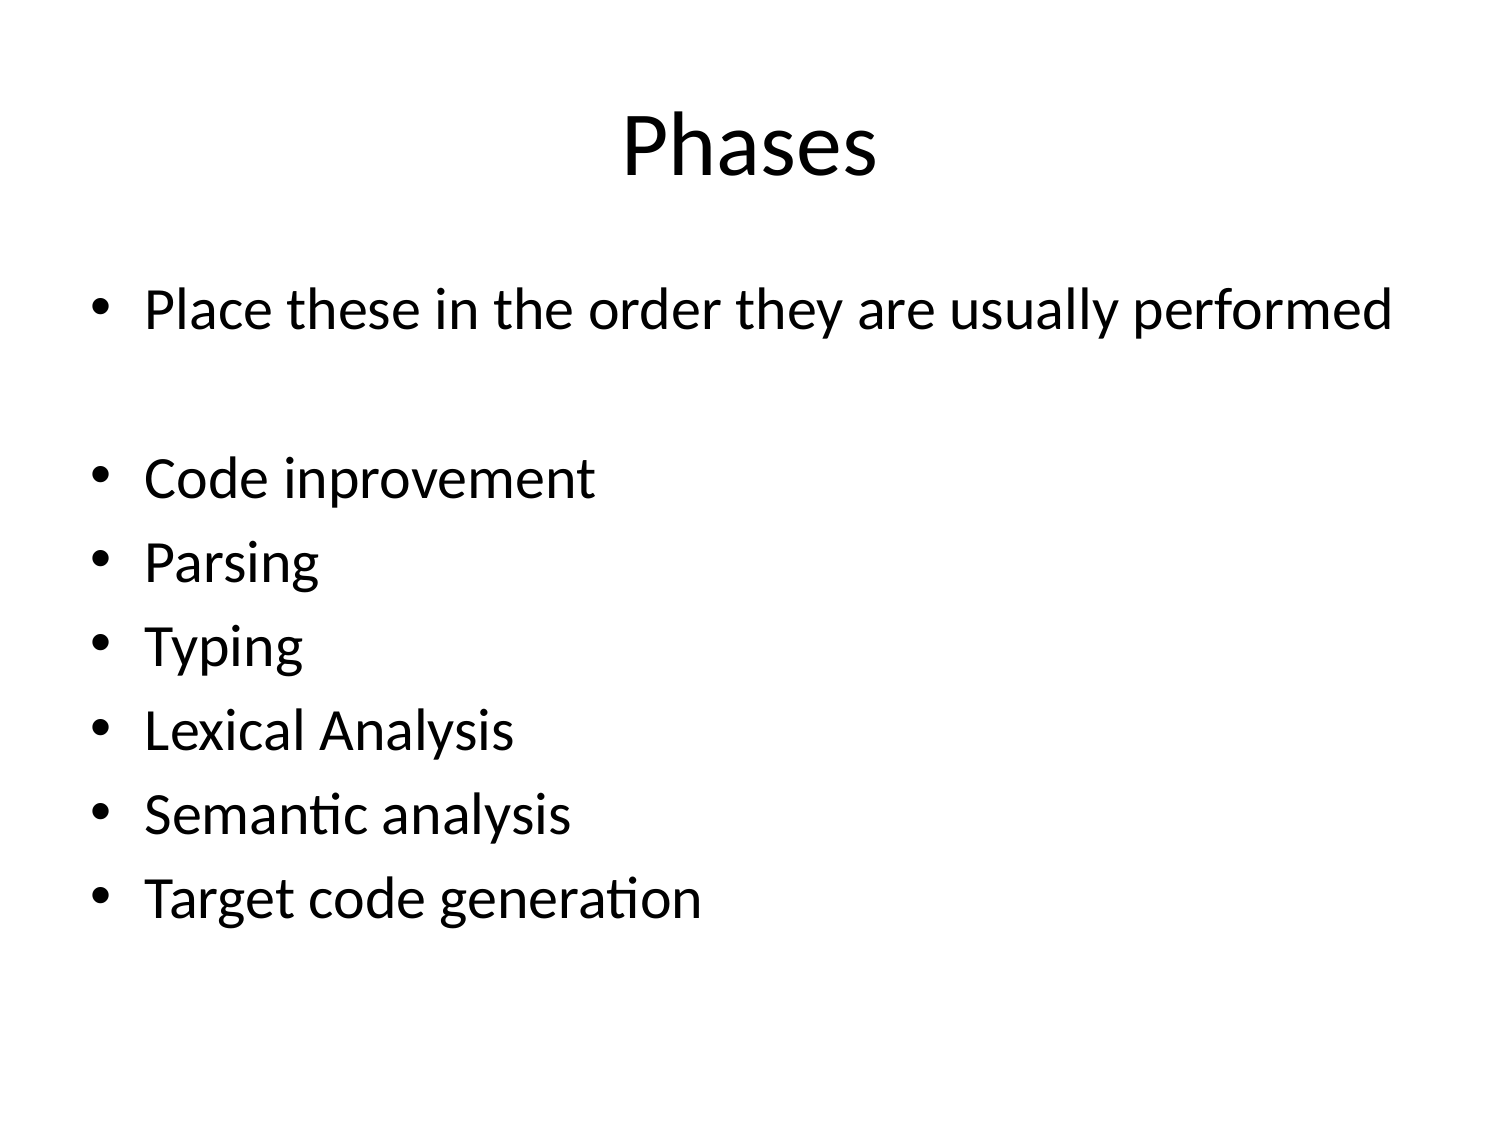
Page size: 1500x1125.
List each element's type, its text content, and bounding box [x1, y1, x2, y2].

list Place these in the order they are usually performed Code inprovement Parsing Typing Lexical Analysis Semantic analysis Target code generation [75, 262, 1425, 1005]
title Phases [75, 45, 1425, 233]
